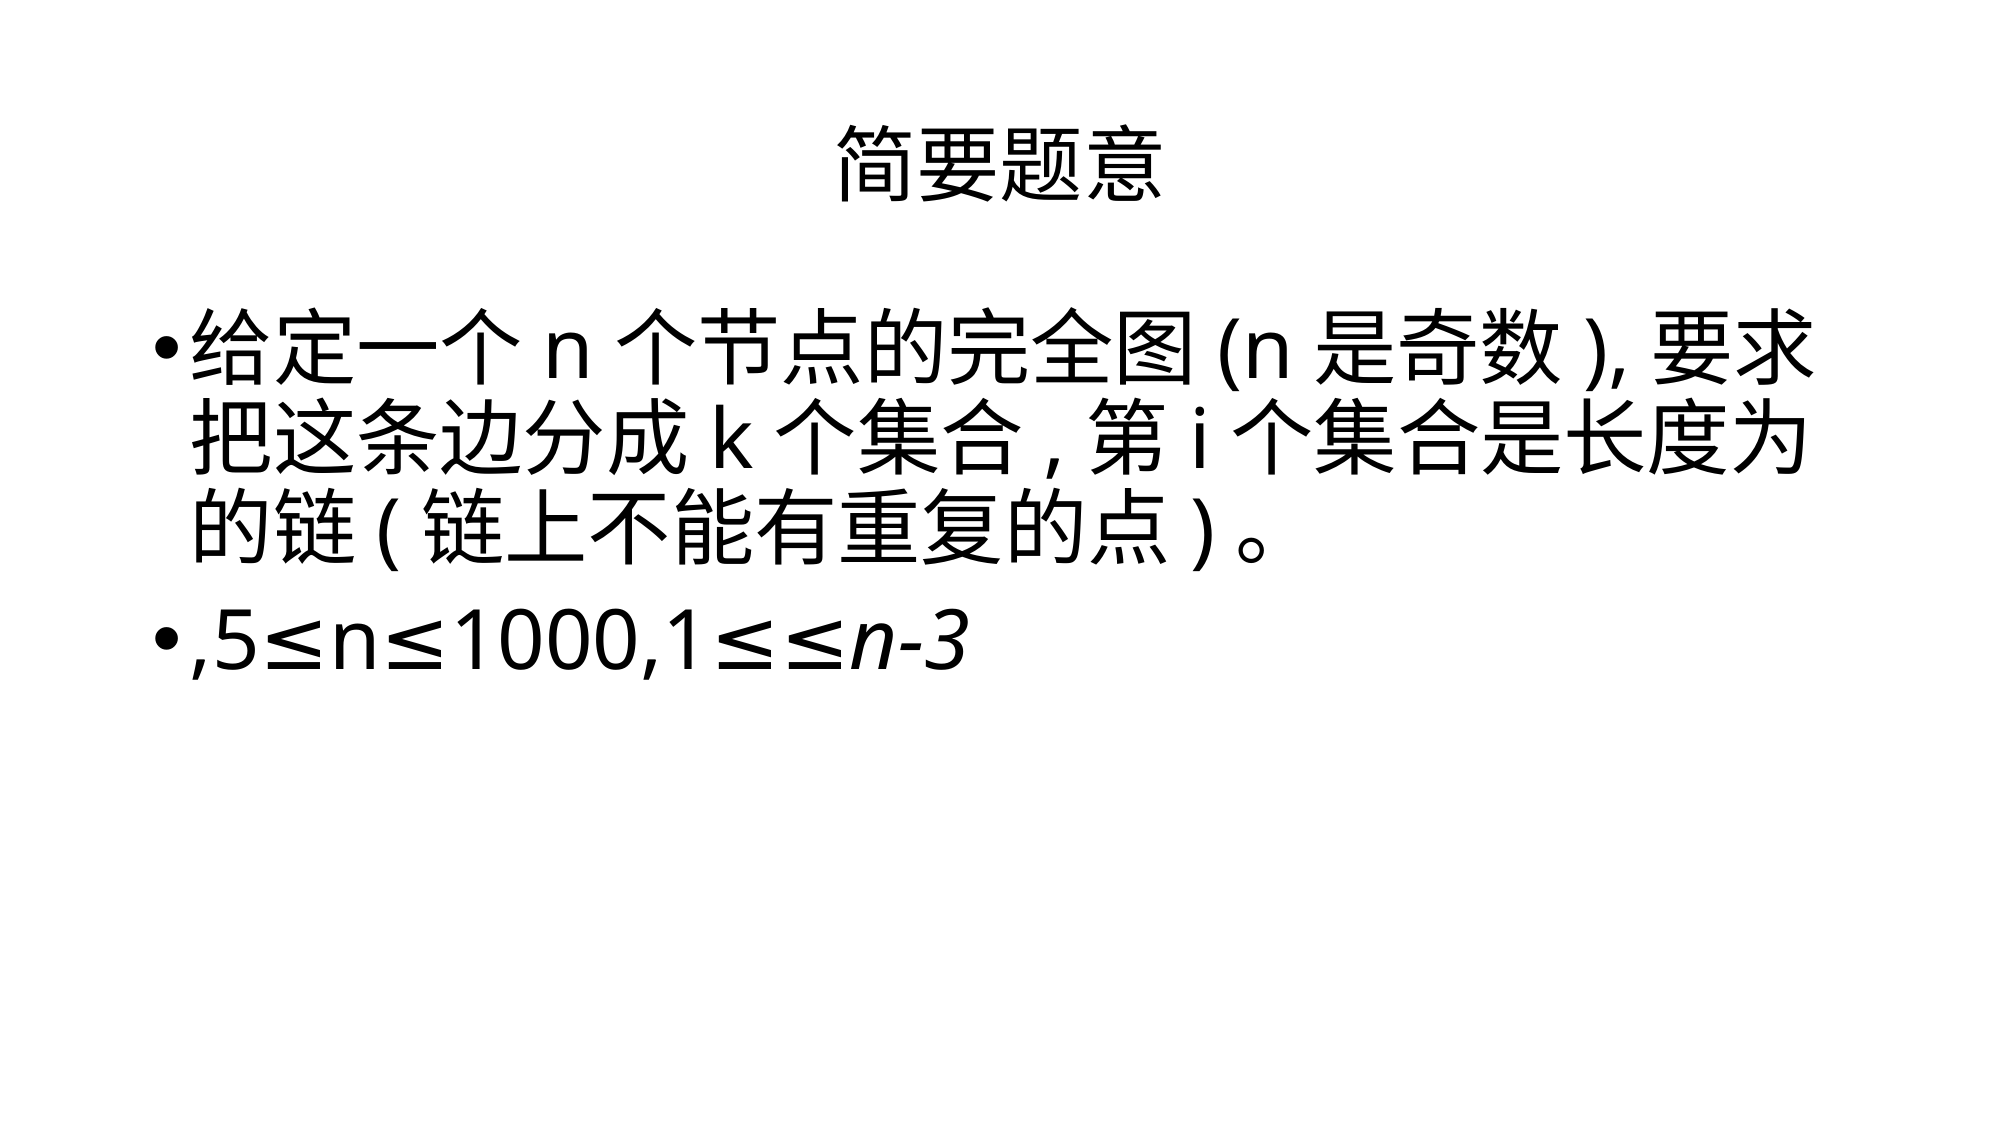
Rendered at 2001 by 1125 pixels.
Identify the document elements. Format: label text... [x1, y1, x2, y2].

title 简要题意 [137, 59, 1863, 278]
